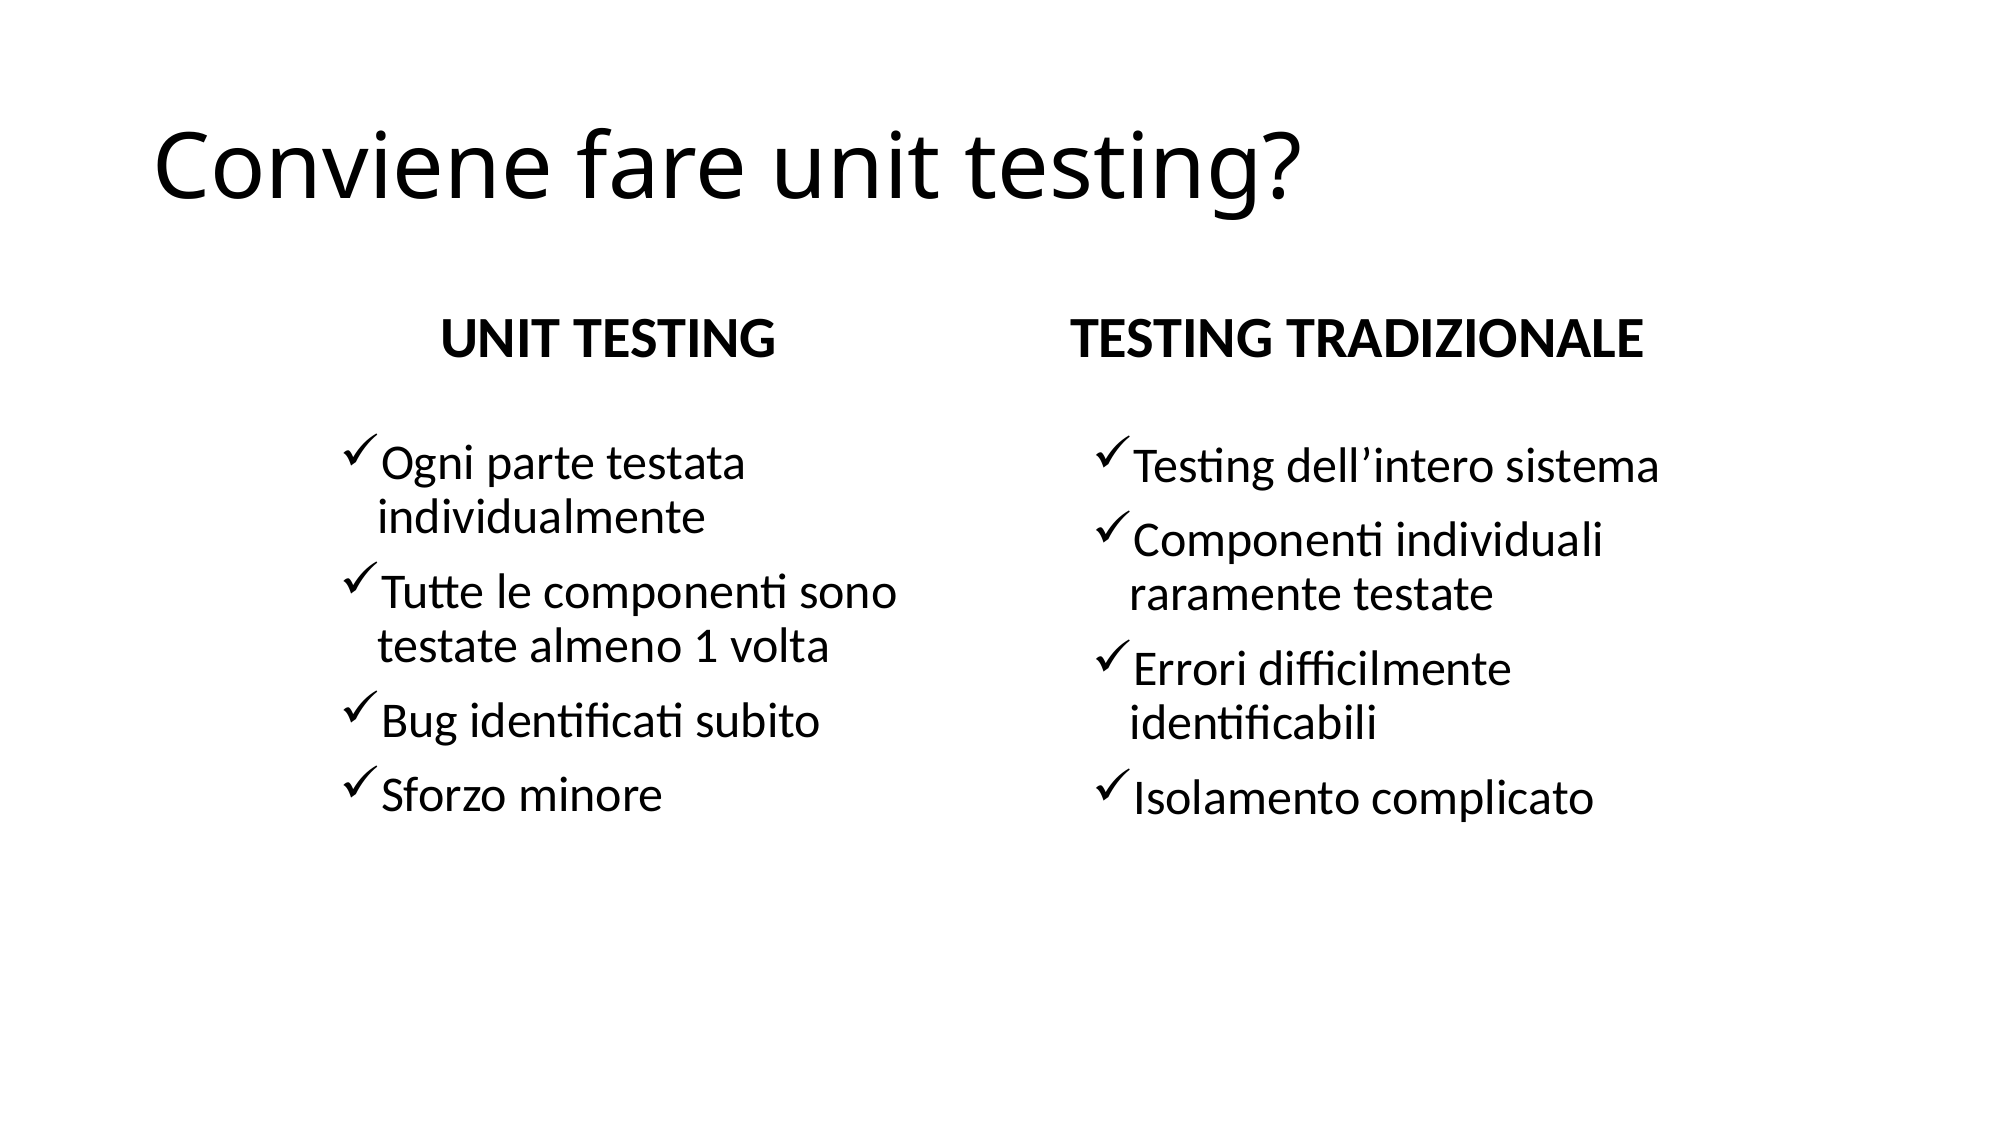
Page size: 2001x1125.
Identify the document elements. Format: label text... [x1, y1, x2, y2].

text_box TESTING TRADIZIONALE [1019, 299, 1696, 364]
text_box UNIT TESTING [270, 299, 946, 364]
text_box Ogni parte testata individualmente Tutte le componenti sono testate almeno 1 volta Bug identificati subito Sforzo minore [324, 428, 1000, 945]
text_box Testing dell’intero sistema Componenti individuali raramente testate Errori difficilmente identificabili Isolamento complicato [1077, 431, 1753, 773]
title Conviene fare unit testing? [137, 59, 1863, 278]
